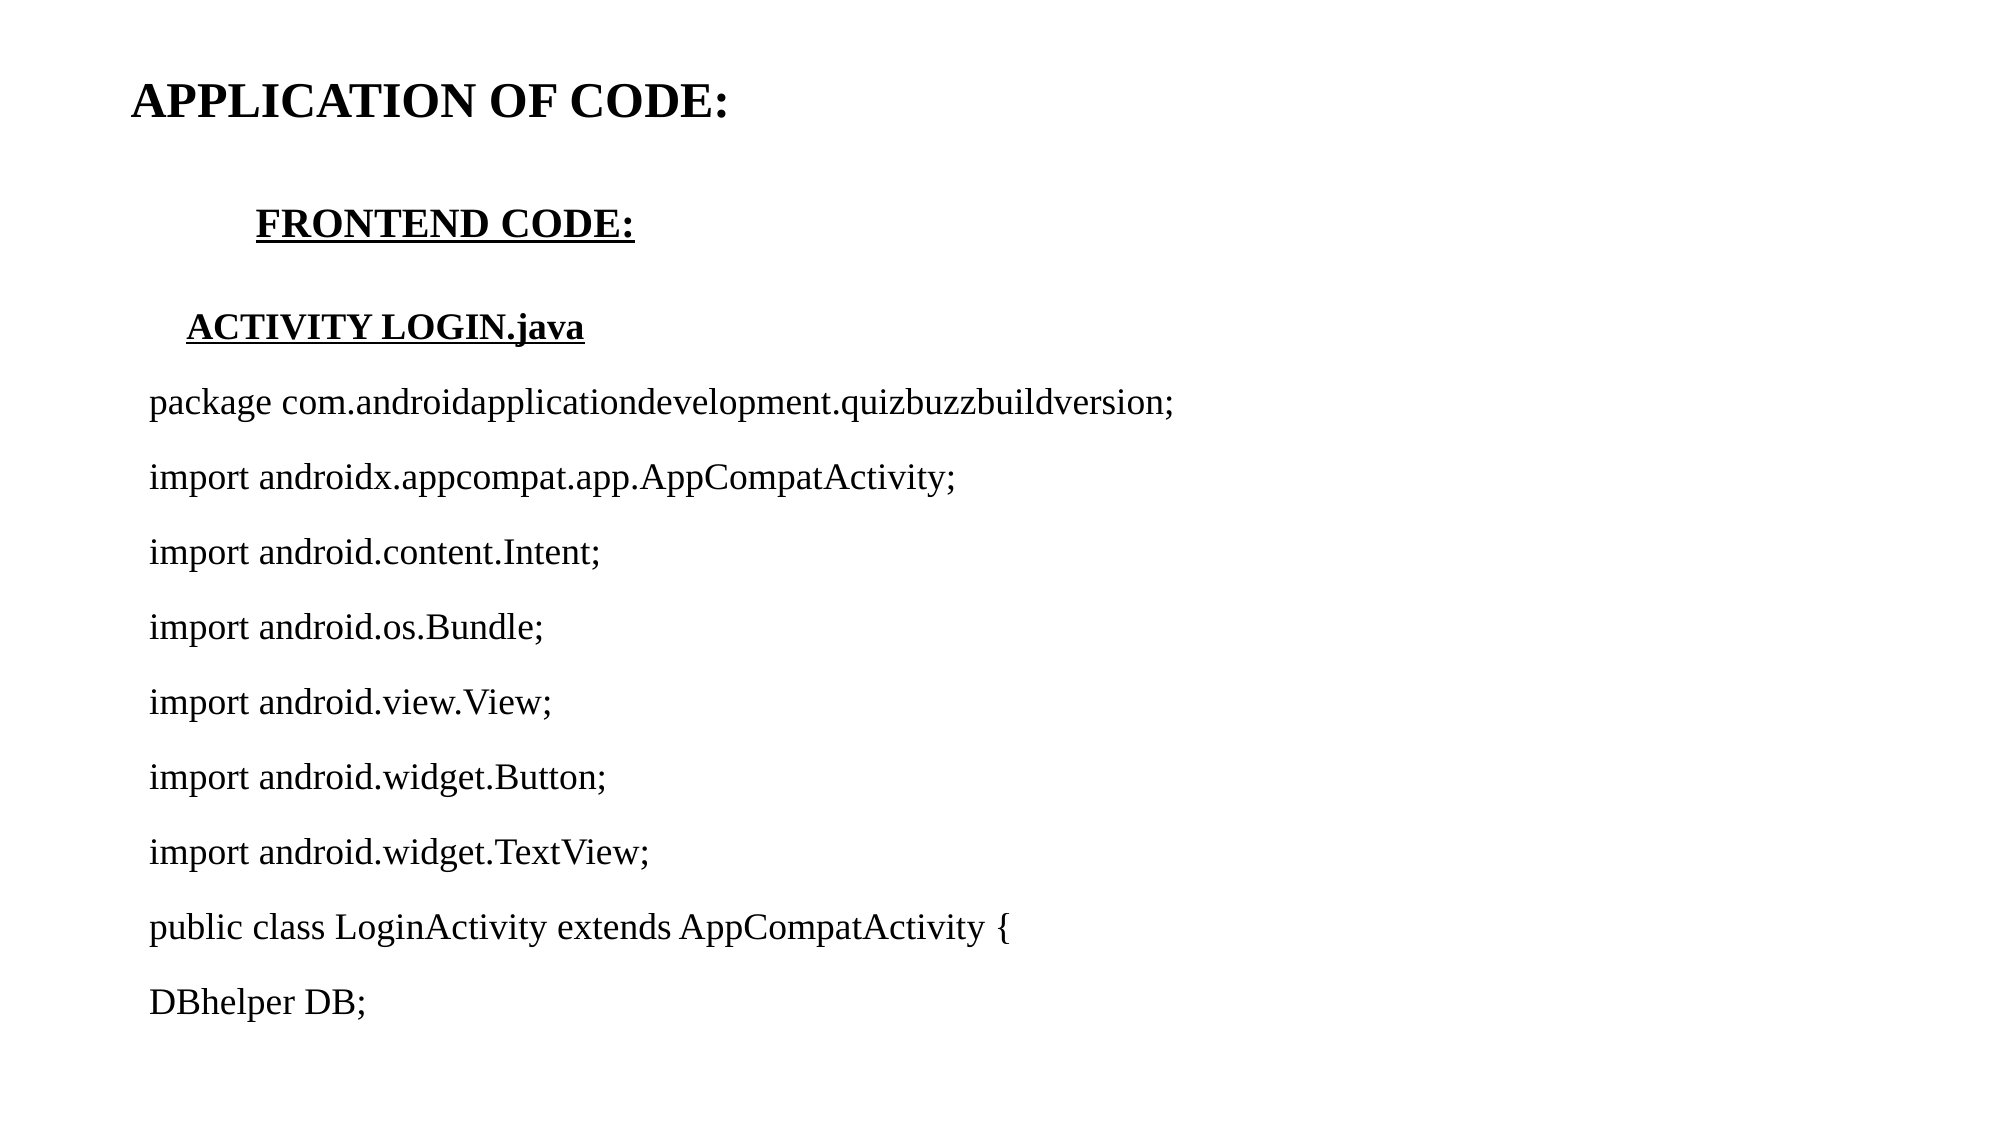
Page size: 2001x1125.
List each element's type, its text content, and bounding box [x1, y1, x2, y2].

text_box APPLICATION OF CODE: FRONTEND CODE: [115, 60, 1116, 256]
text_box ACTIVITY LOGIN.java package com.androidapplicationdevelopment.quizbuzzbuildversion; import androidx.appcompat.app.AppCompatActivity; import android.content.Intent; import android.os.Bundle; import android.view.View; import android.widget.Button; import android.widget.TextView; public class LoginActivity extends AppCompatActivity { DBhelper DB; [68, 294, 1305, 1030]
